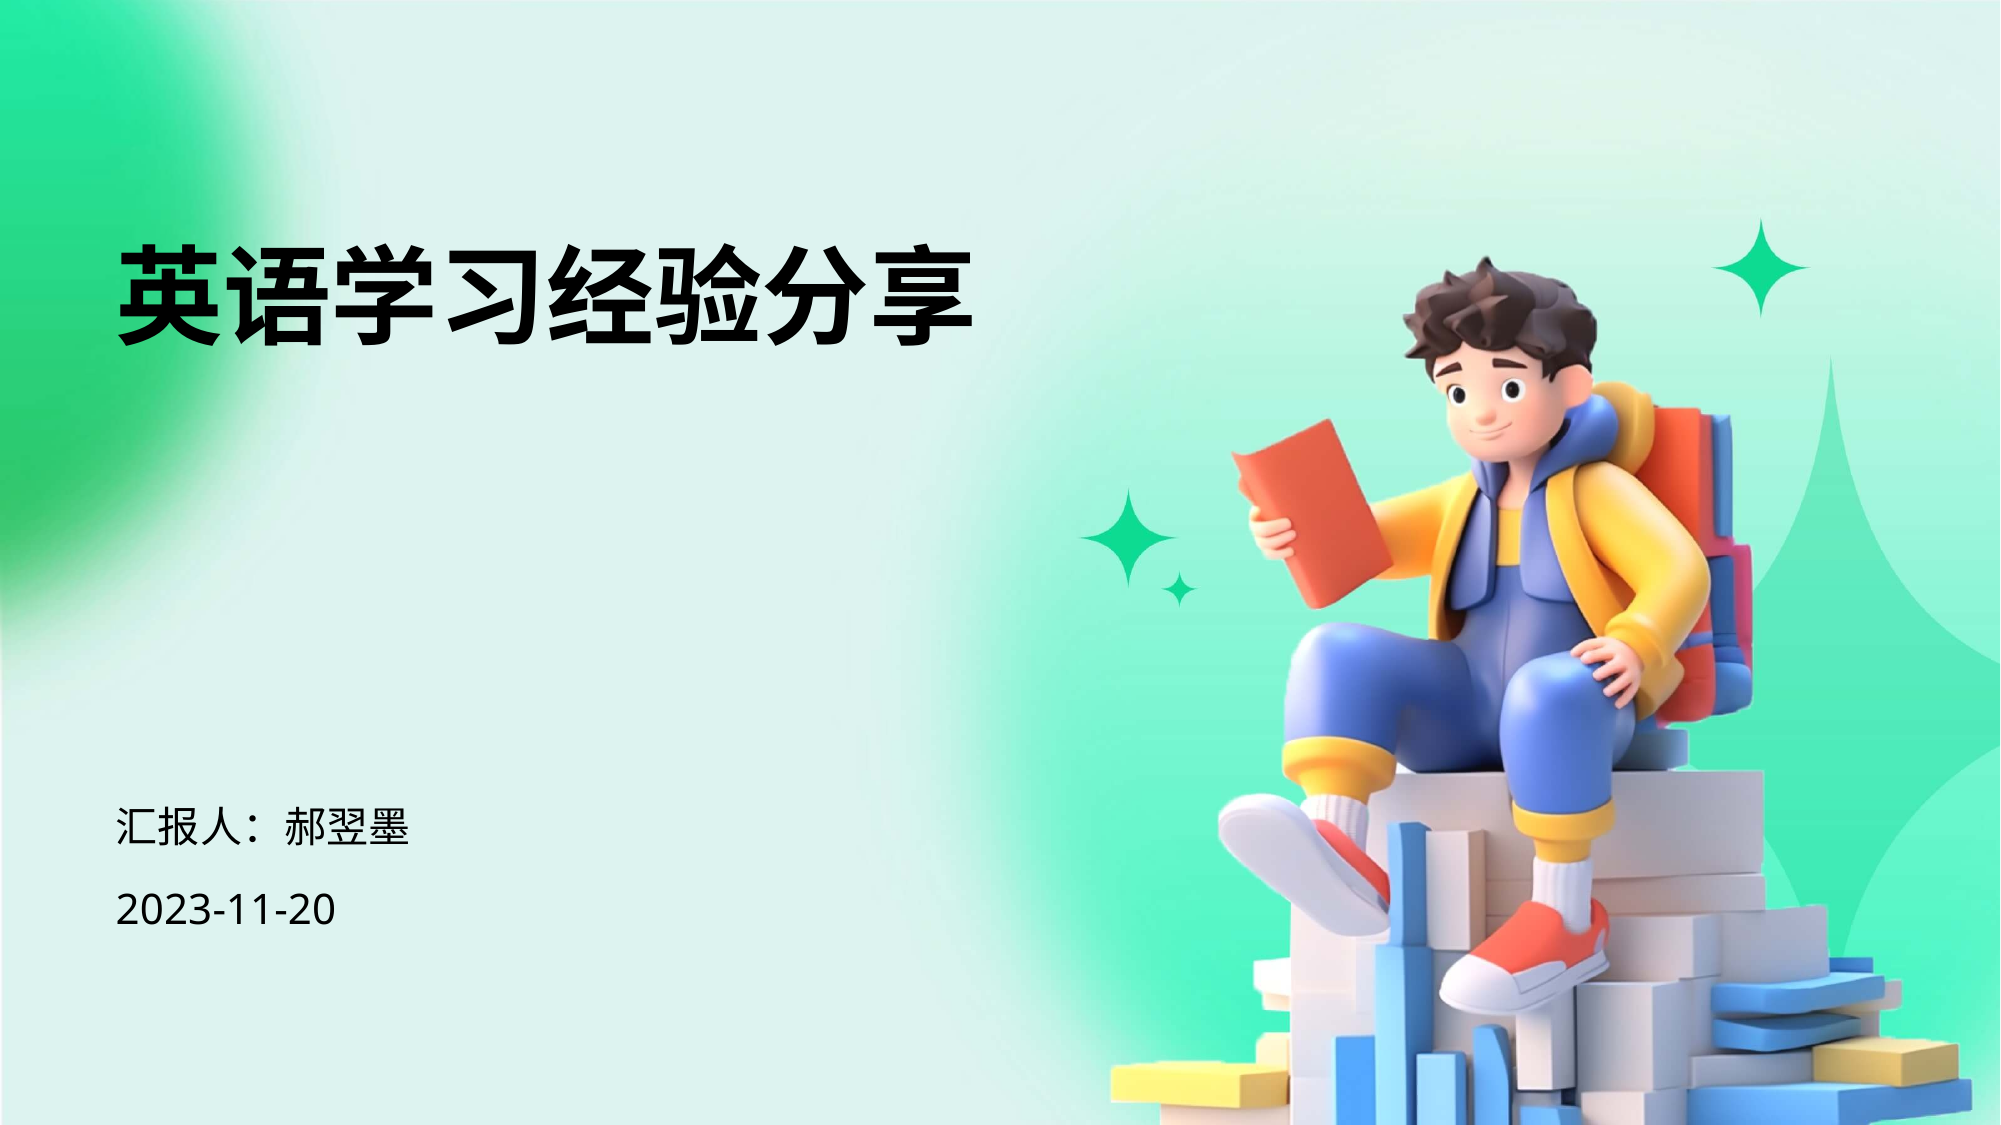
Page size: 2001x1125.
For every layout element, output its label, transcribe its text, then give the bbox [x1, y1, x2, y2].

text_box 英语学习经验分享 [96, 193, 1460, 368]
text_box 2023-11-20 [96, 889, 624, 941]
text_box 汇报人：郝翌墨 [96, 807, 483, 859]
picture [0, 0, 2001, 1125]
